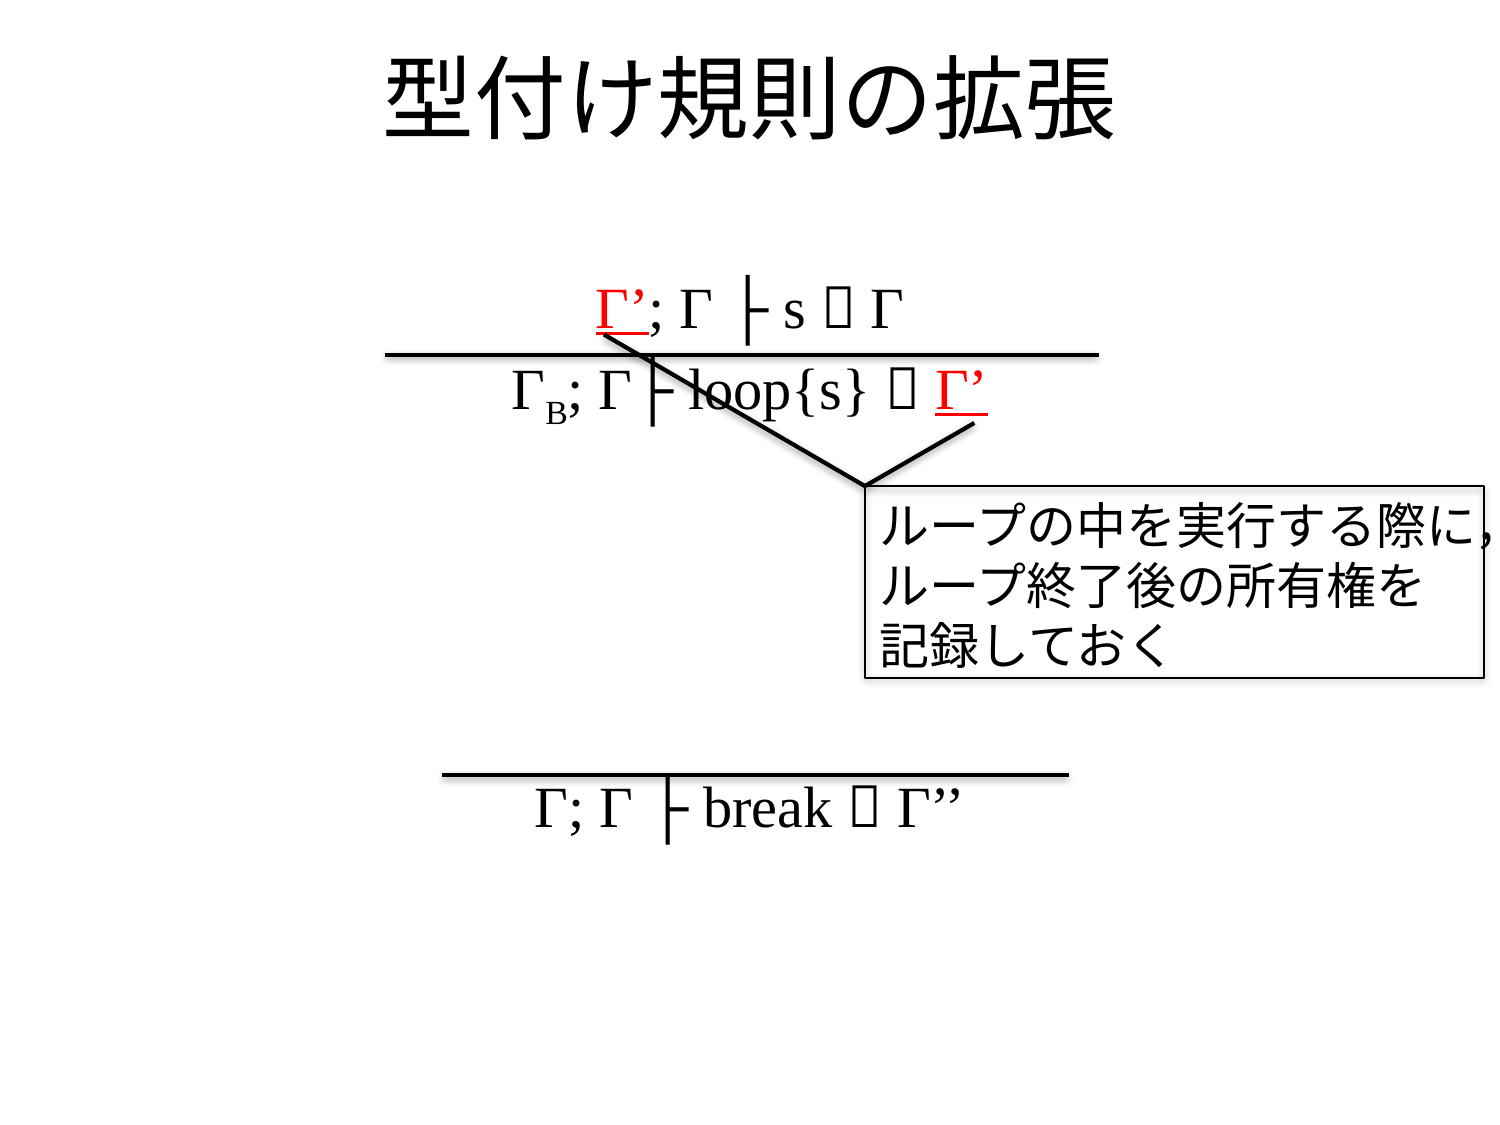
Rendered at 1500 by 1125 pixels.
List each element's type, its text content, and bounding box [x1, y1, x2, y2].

list Γ’; Γ ├ s  Γ ΓB; Γ├ loop{s}  Γ’ Γ; Γ ├ break  Γ’’ [75, 262, 1425, 1005]
text_box ループの中を実行する際に， ループ終了後の所有権を 記録しておく [864, 487, 1500, 683]
title 型付け規則の拡張 [75, 1, 1425, 190]
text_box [870, 422, 975, 487]
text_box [603, 334, 866, 487]
